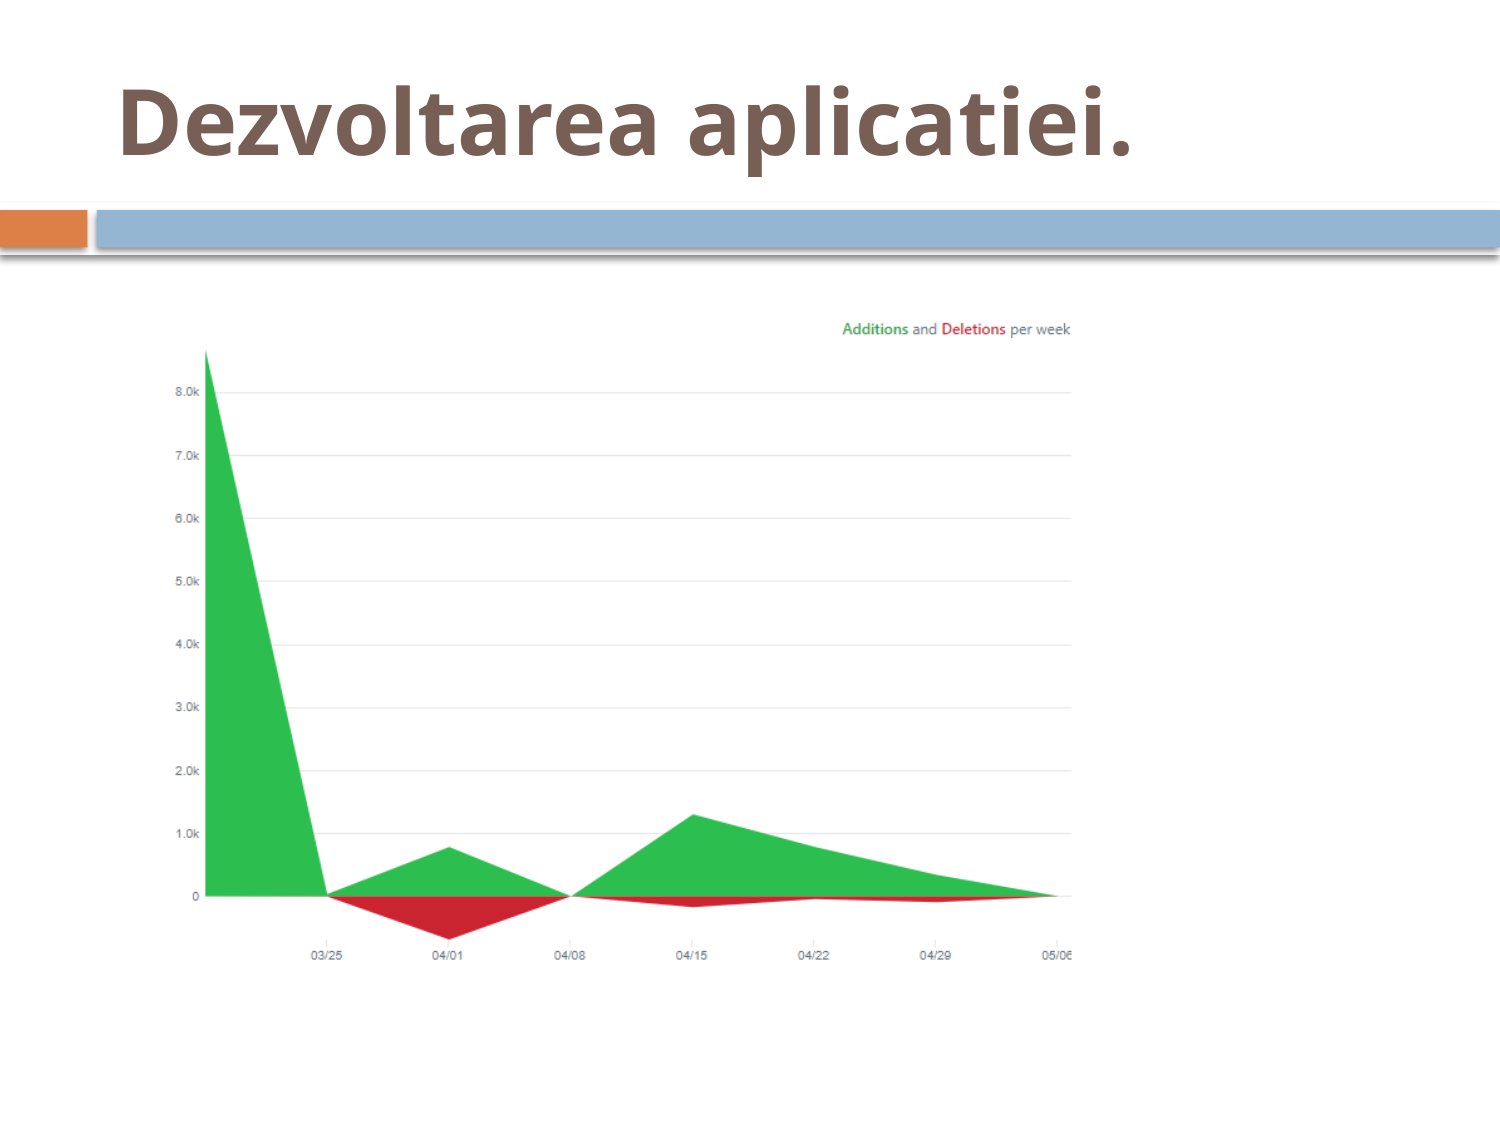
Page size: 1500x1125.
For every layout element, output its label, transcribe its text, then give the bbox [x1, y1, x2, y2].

picture [149, 298, 1113, 1000]
title Dezvoltarea aplicatiei. [100, 37, 1438, 200]
